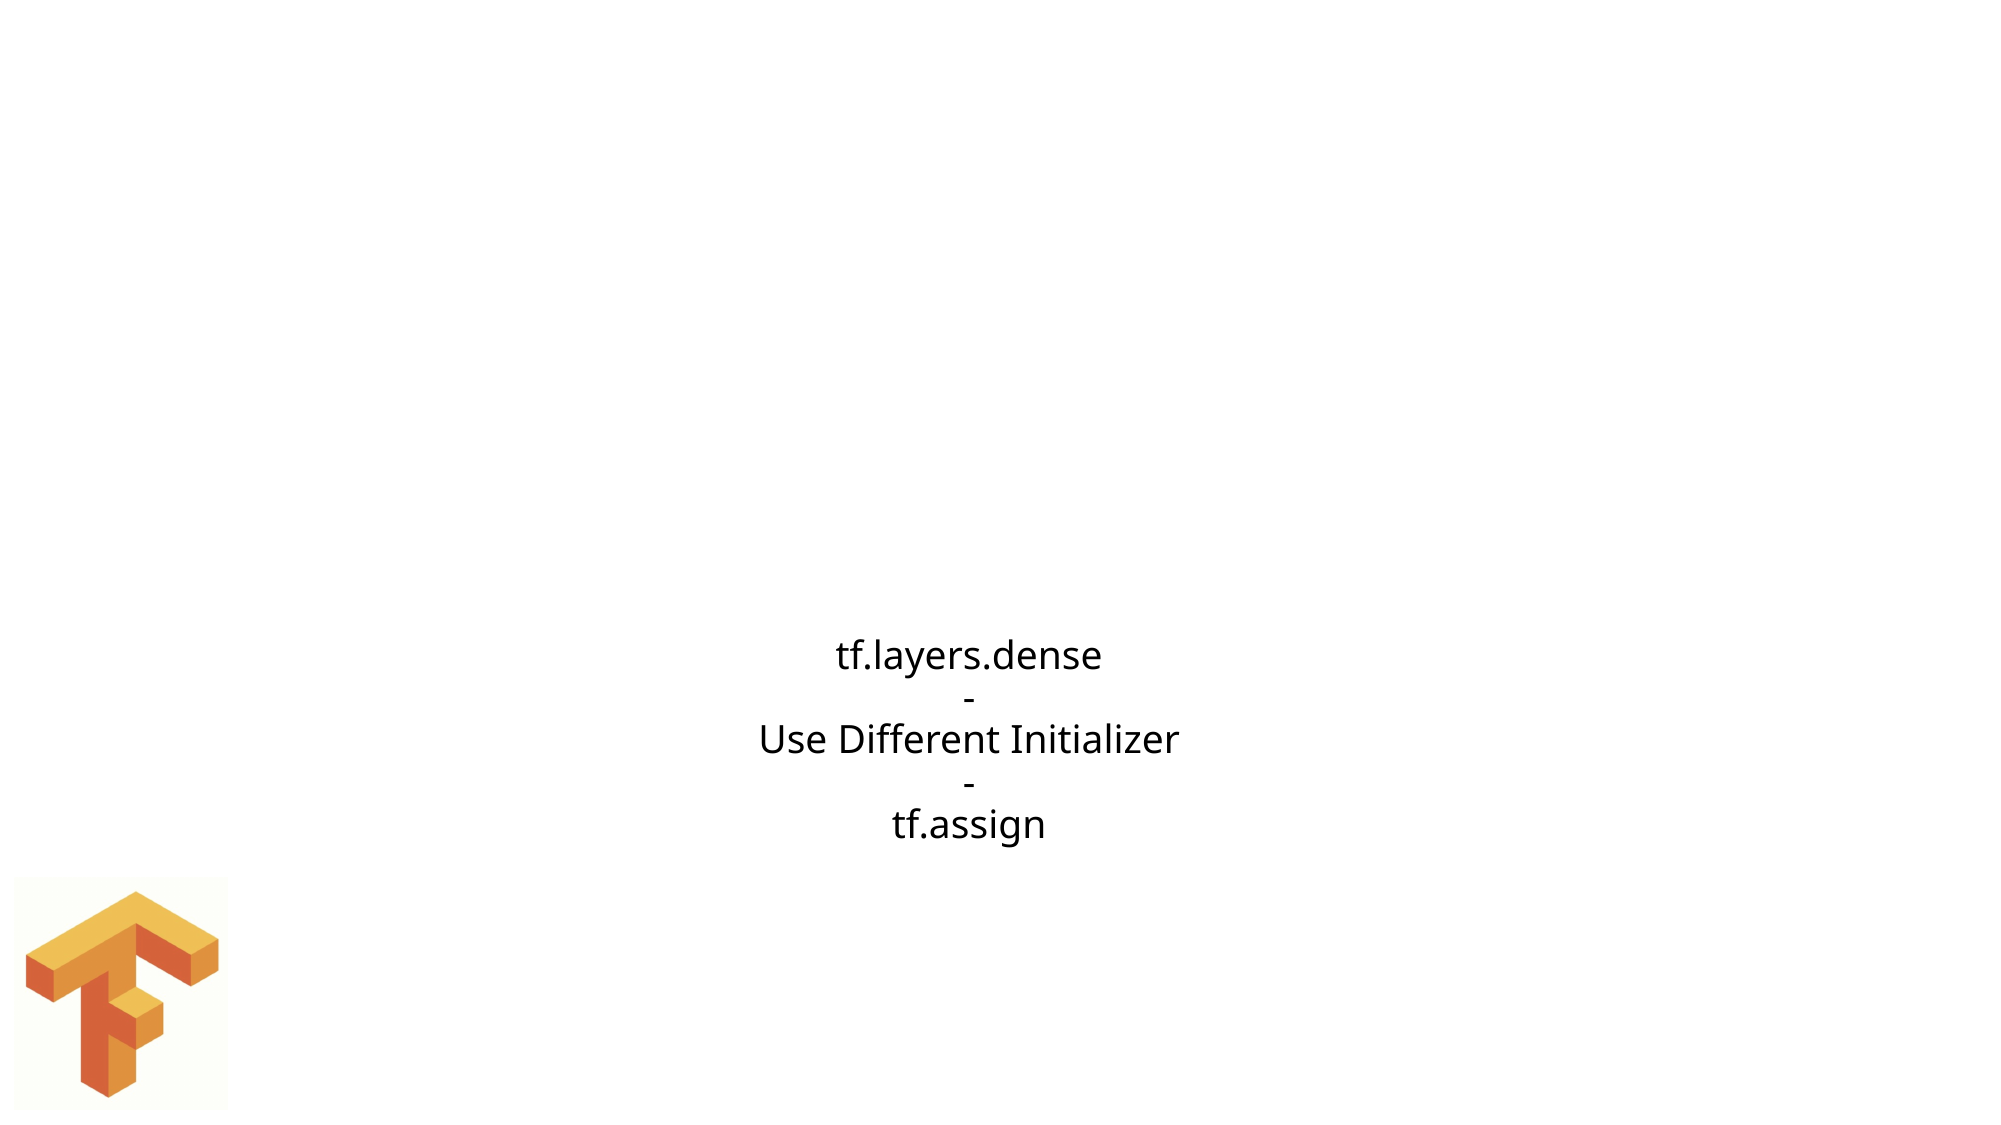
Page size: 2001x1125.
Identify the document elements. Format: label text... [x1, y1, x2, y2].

title tf.layers.dense - Use Different Initializer - tf.assign [109, 279, 1829, 855]
picture [14, 877, 228, 1110]
